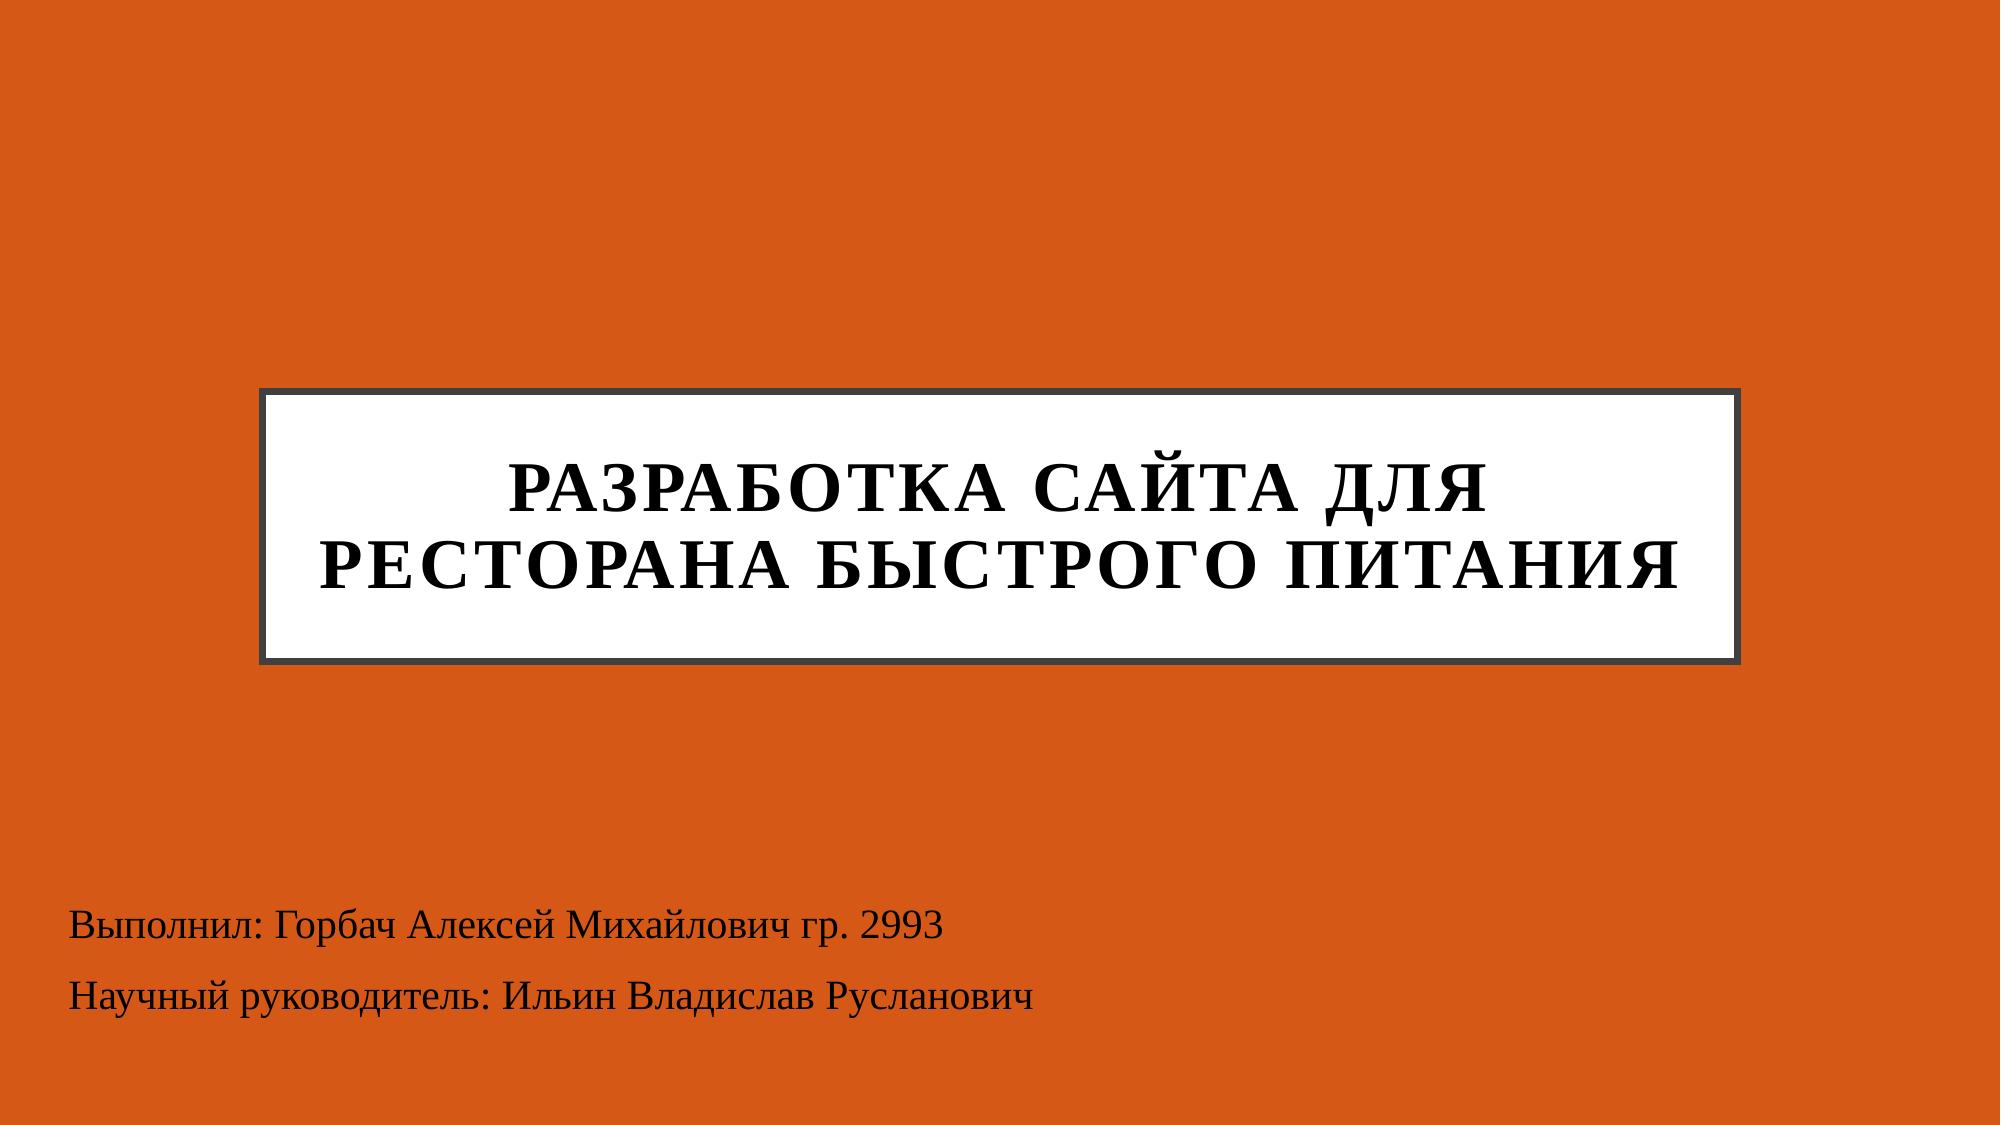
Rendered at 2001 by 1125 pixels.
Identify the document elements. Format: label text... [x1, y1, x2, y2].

title Разработка сайта для ресторана быстрого питания [259, 388, 1741, 665]
subtitle Выполнил: Горбач Алексей Михайлович гр. 2993 Научный руководитель: Ильин Владислав Русланович [53, 889, 1170, 1093]
